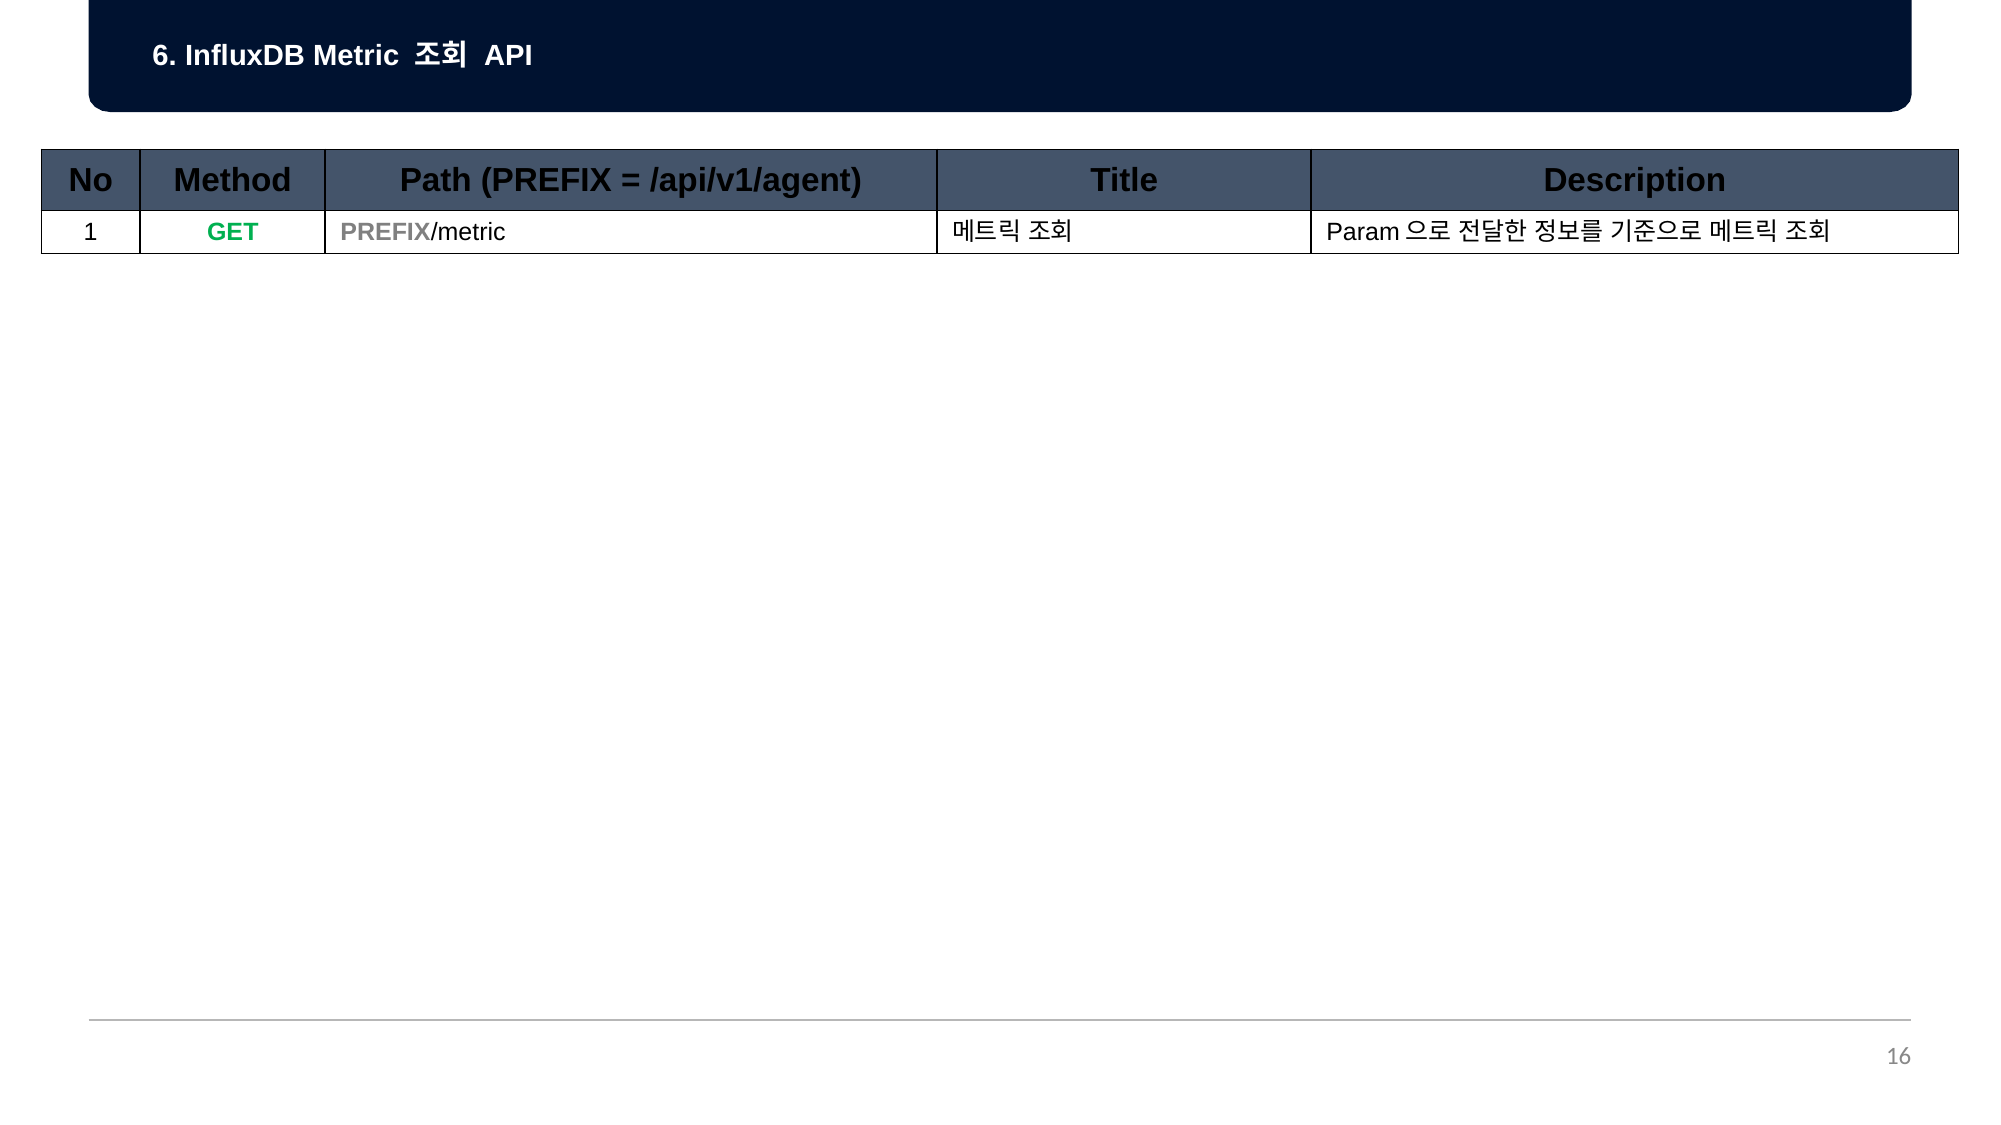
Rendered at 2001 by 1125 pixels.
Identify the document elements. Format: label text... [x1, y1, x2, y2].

table_cell Param으로 전달한 정보를 기준으로 메트릭 조회 [1312, 211, 1958, 253]
table_cell 1 [42, 211, 139, 253]
table_cell PREFIX/metric [326, 211, 936, 253]
table_header Path (PREFIX = /api/v1/agent) [326, 150, 936, 210]
table_cell 메트릭 조회 [938, 211, 1310, 253]
table_header Title [938, 150, 1310, 210]
table_header No [42, 150, 139, 210]
table_header Method [141, 150, 324, 210]
table_cell GET [141, 211, 324, 253]
table_header Description [1312, 150, 1958, 210]
title 6. InfluxDB Metric 조회 API [137, 0, 1863, 112]
